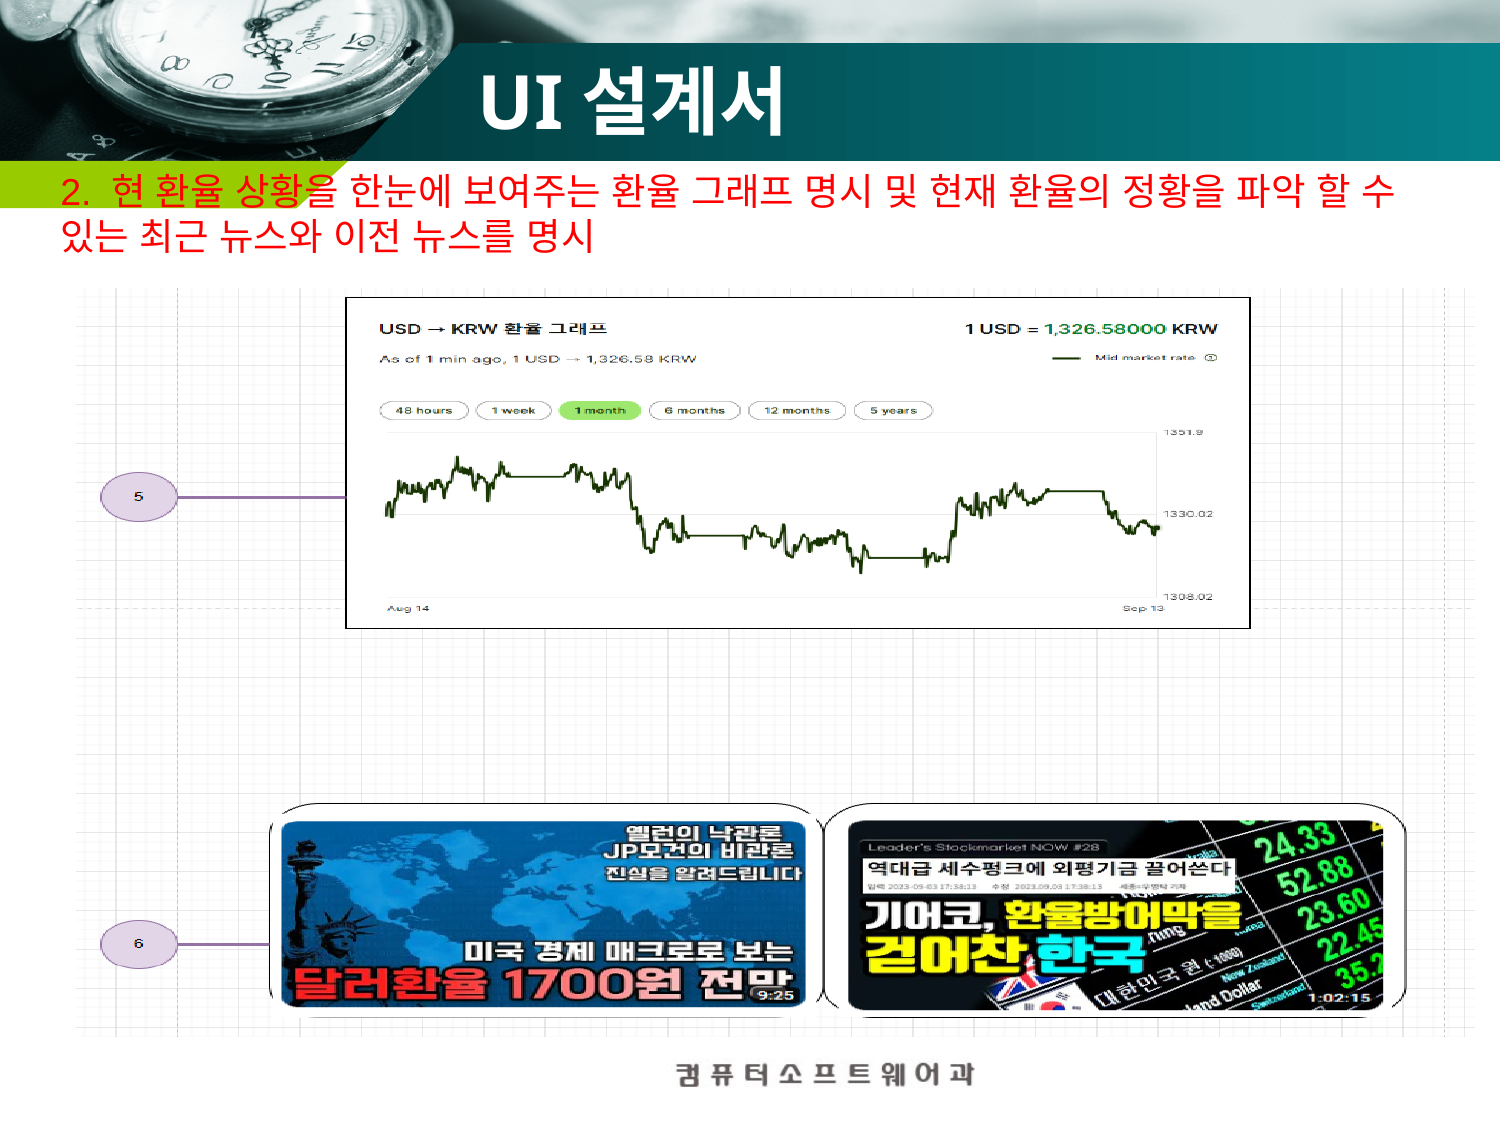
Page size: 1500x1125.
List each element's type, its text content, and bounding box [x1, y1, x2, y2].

picture [76, 288, 1475, 1037]
text_box 2. 현 환율 상황을 한눈에 보여주는 환율 그래프 명시 및 현재 환율의 정황을 파악 할 수 있는 최근 뉴스와 이전 뉴스를 명시 [45, 160, 1412, 266]
picture [667, 1058, 975, 1092]
picture [0, 0, 1500, 160]
title UI설계서 [462, 53, 1463, 147]
